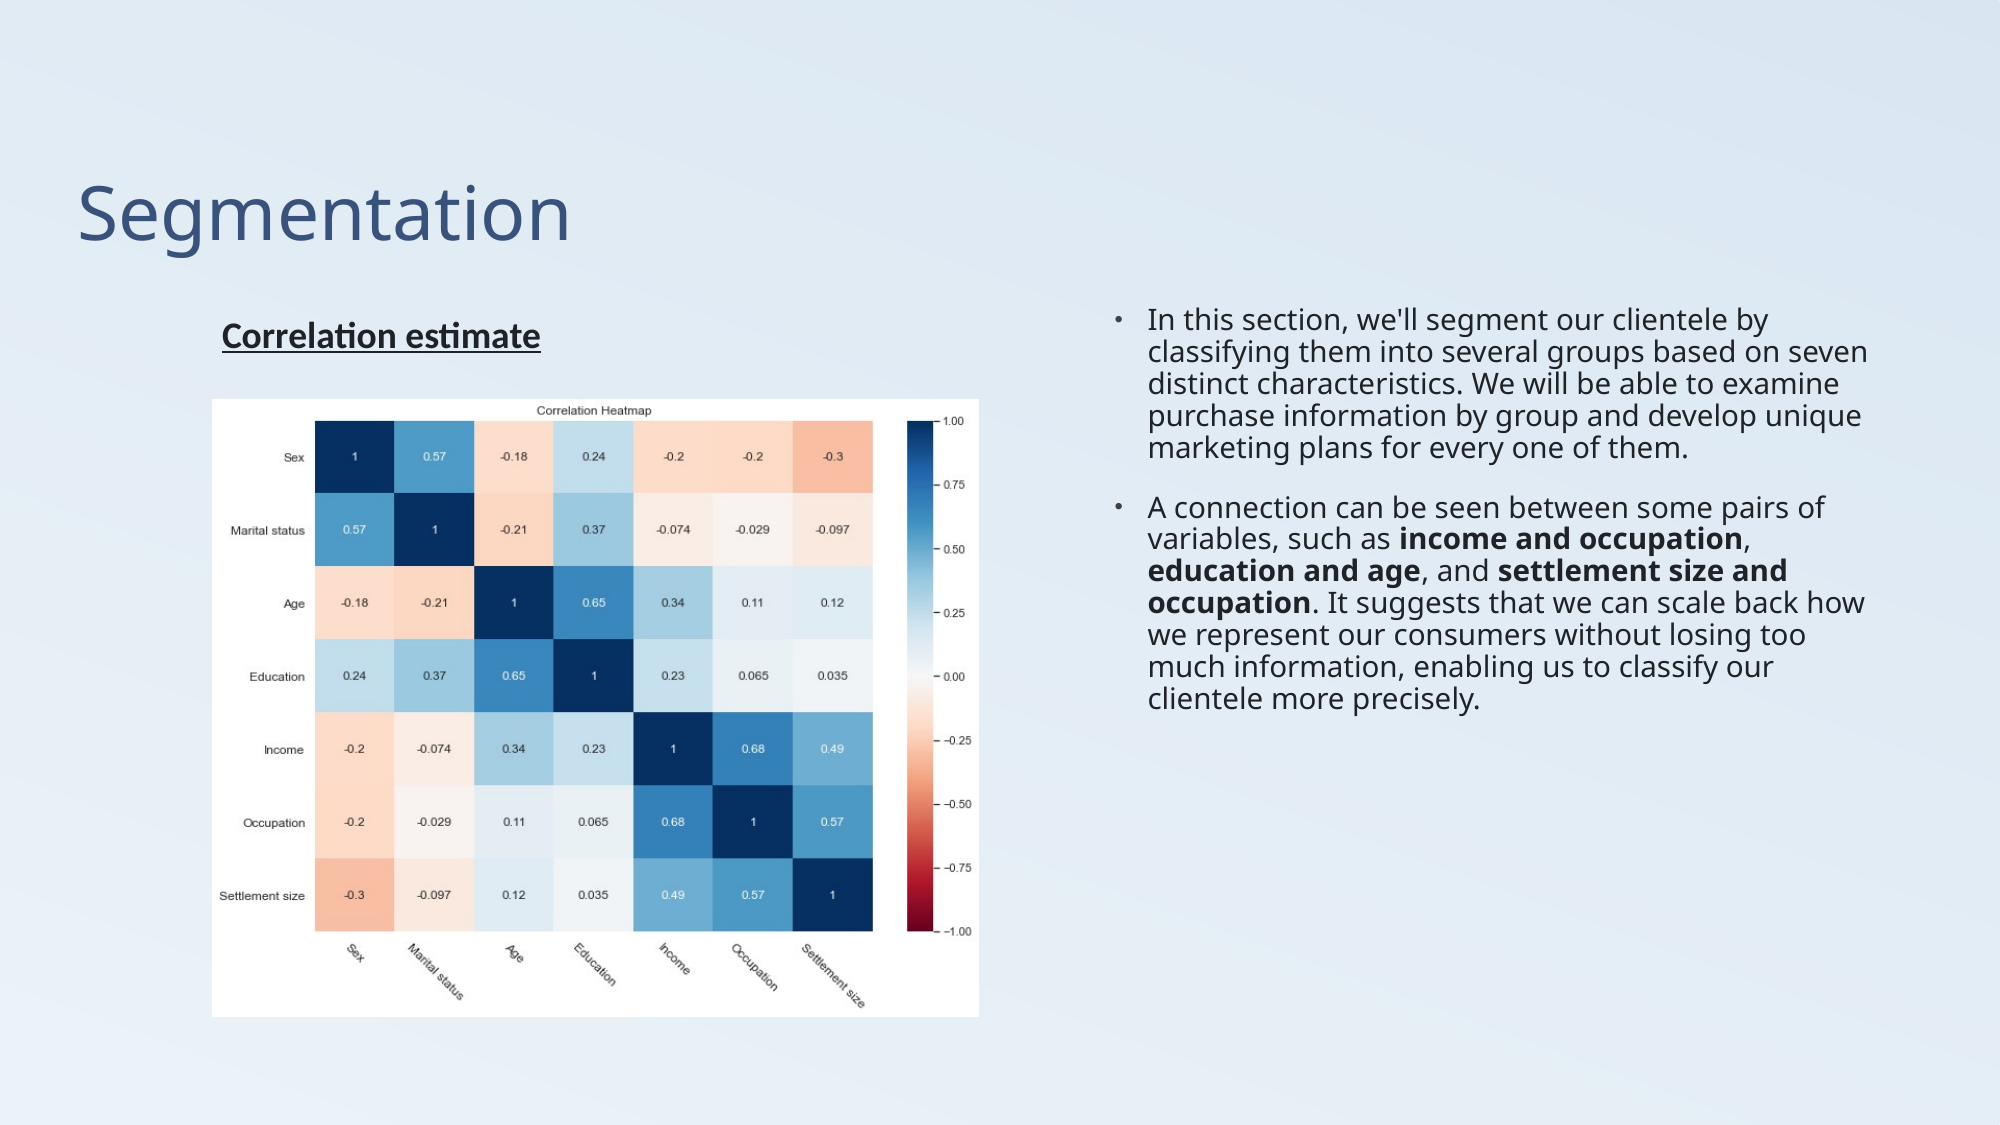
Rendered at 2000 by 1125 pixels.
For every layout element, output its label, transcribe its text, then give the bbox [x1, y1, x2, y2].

list In this section, we'll segment our clientele by classifying them into several groups based on seven distinct characteristics. We will be able to examine purchase information by group and develop unique marketing plans for every one of them. A connection can be seen between some pairs of variables, such as income and occupation, education and age, and settlement size and occupation. It suggests that we can scale back how we represent our consumers without losing too much information, enabling us to classify our clientele more precisely. [1099, 297, 1900, 748]
picture [212, 399, 979, 1017]
text_box Correlation estimate [207, 300, 1208, 364]
title Segmentation [62, 87, 1862, 263]
